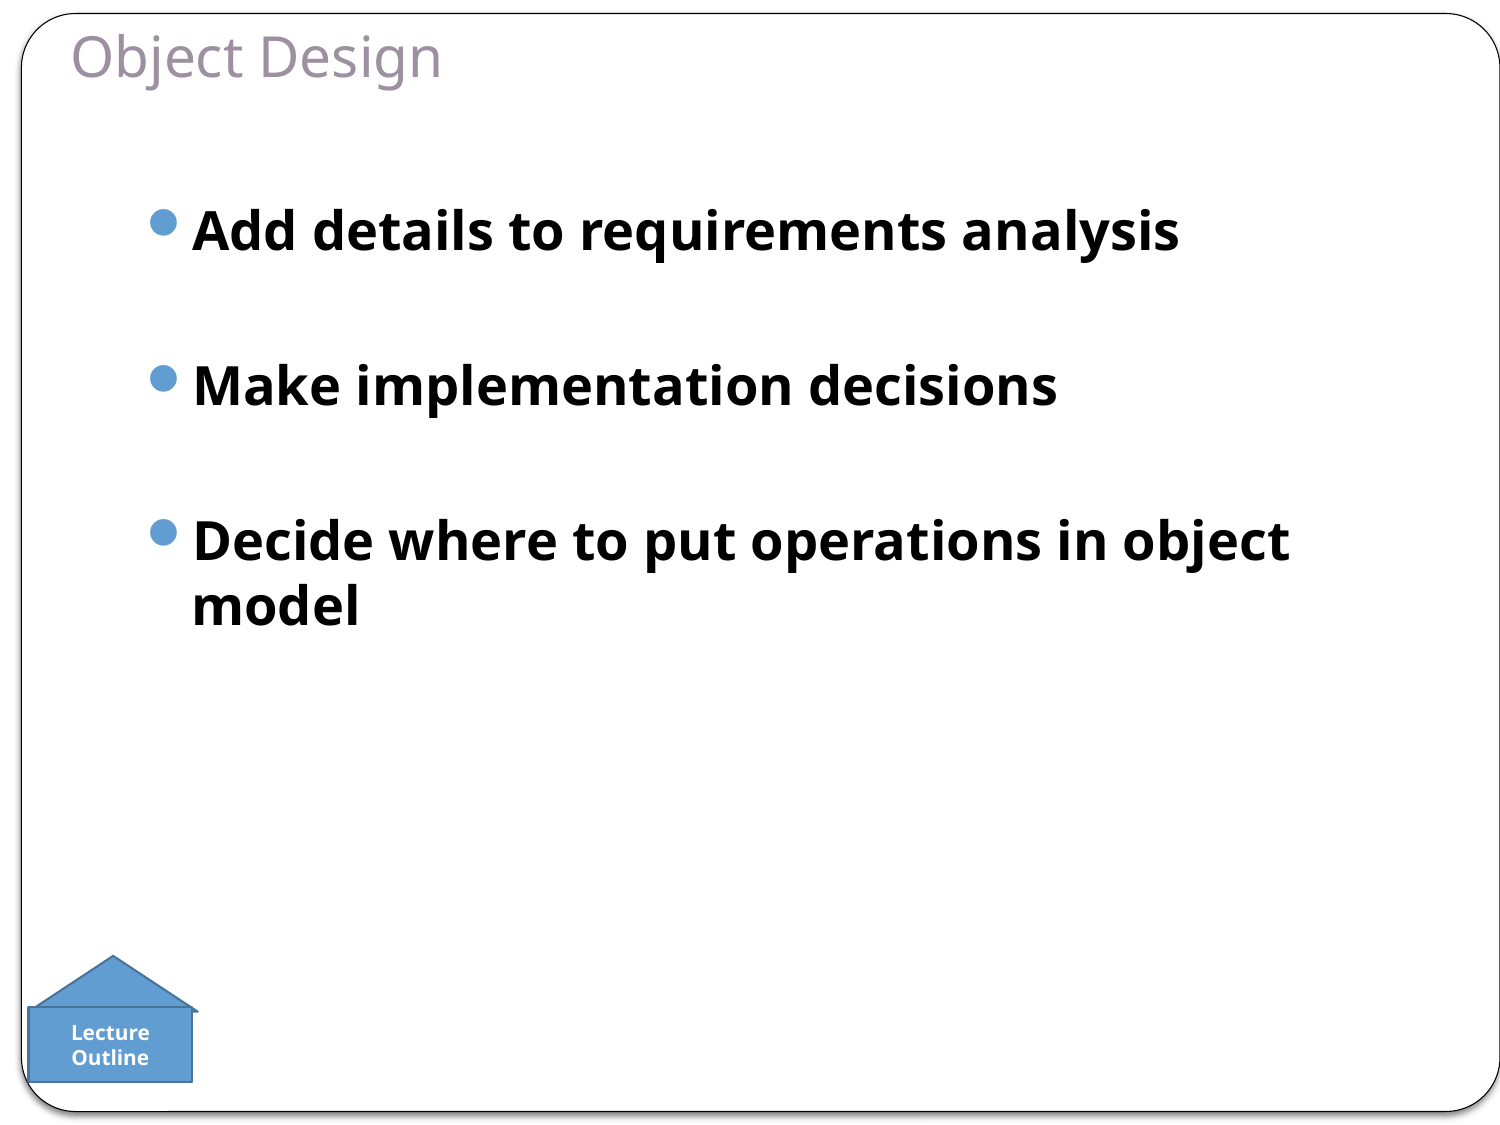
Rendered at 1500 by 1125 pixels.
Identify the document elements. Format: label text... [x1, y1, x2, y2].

title Object Design [55, 12, 1459, 104]
list Add details to requirements analysis Make implementation decisions Decide where to put operations in object model [131, 111, 1461, 1125]
